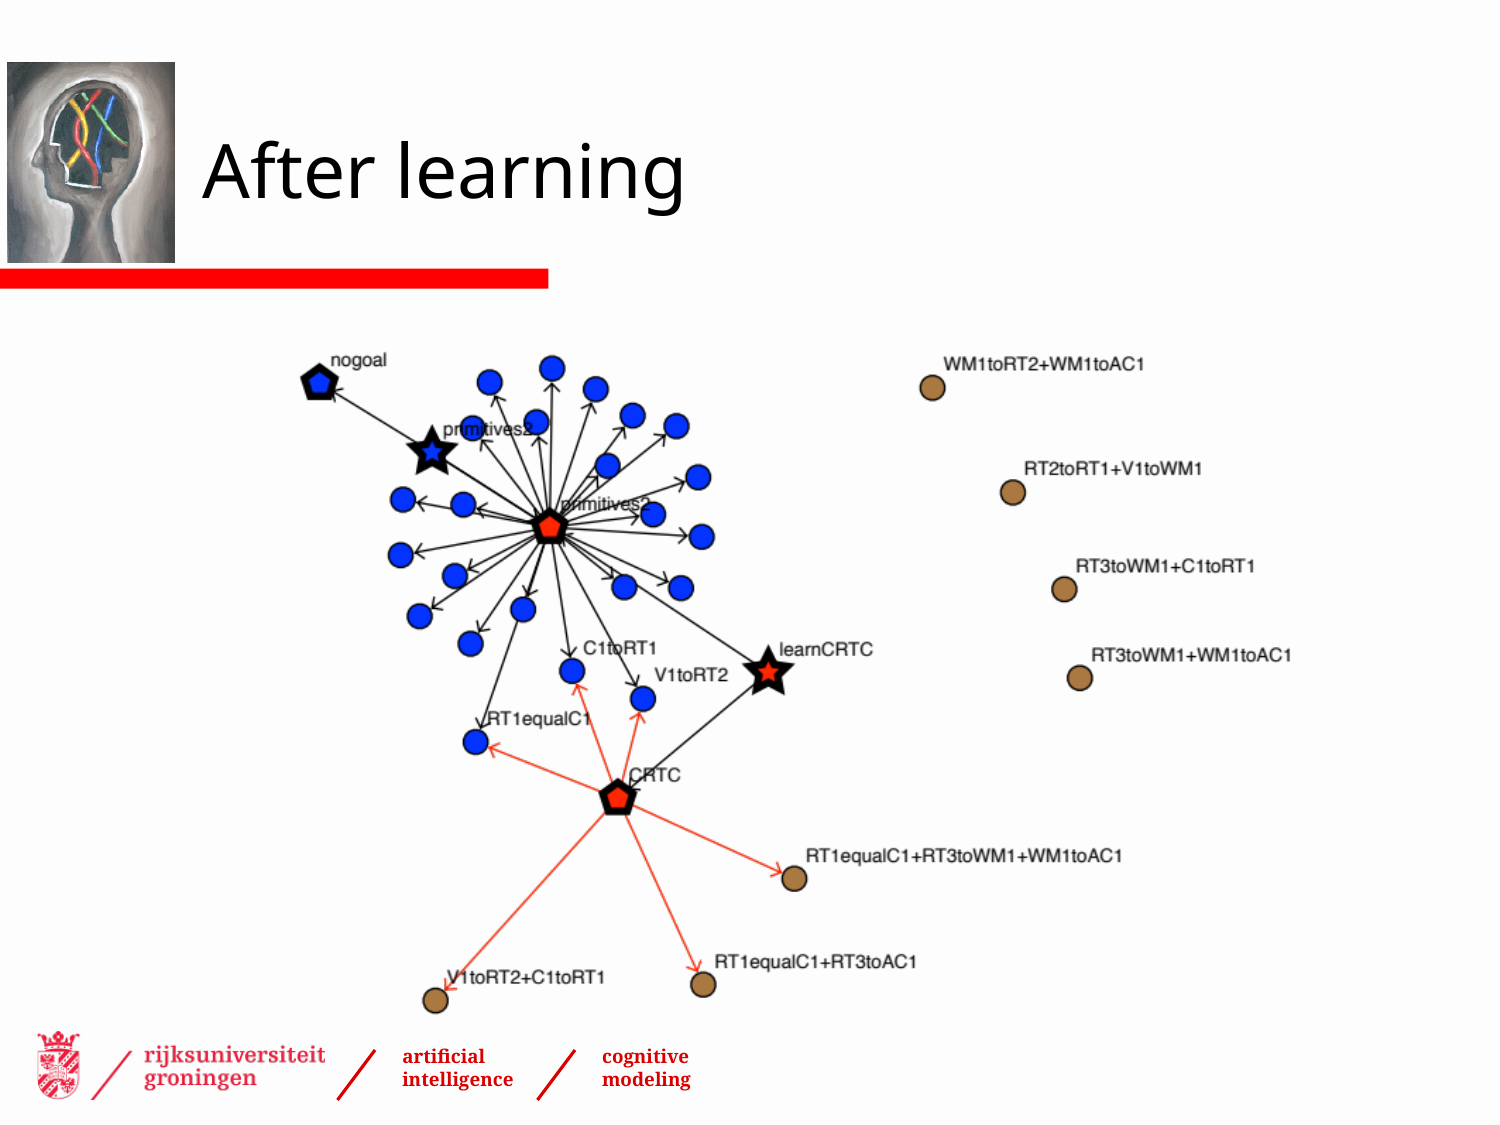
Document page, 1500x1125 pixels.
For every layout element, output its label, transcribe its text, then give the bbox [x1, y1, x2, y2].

title After learning [187, 74, 1463, 152]
picture [7, 62, 1484, 1125]
